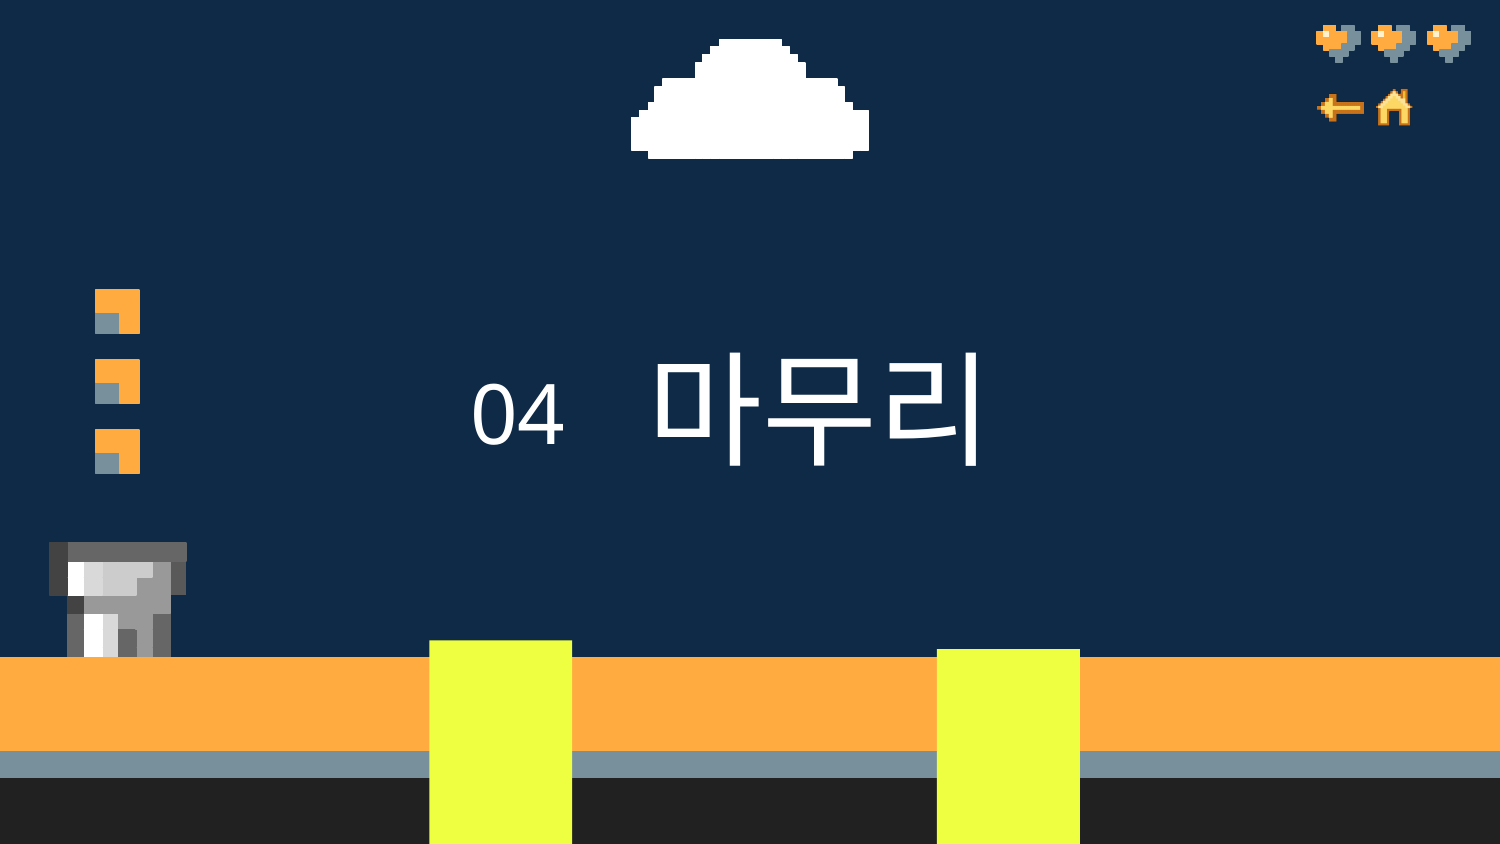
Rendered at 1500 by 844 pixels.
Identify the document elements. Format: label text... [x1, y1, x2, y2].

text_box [1371, 25, 1416, 63]
picture [1374, 88, 1413, 127]
title 04 [0, 359, 289, 476]
title 마무리 [289, 337, 1352, 476]
picture [1316, 92, 1364, 122]
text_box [1427, 25, 1471, 63]
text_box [1316, 25, 1361, 63]
